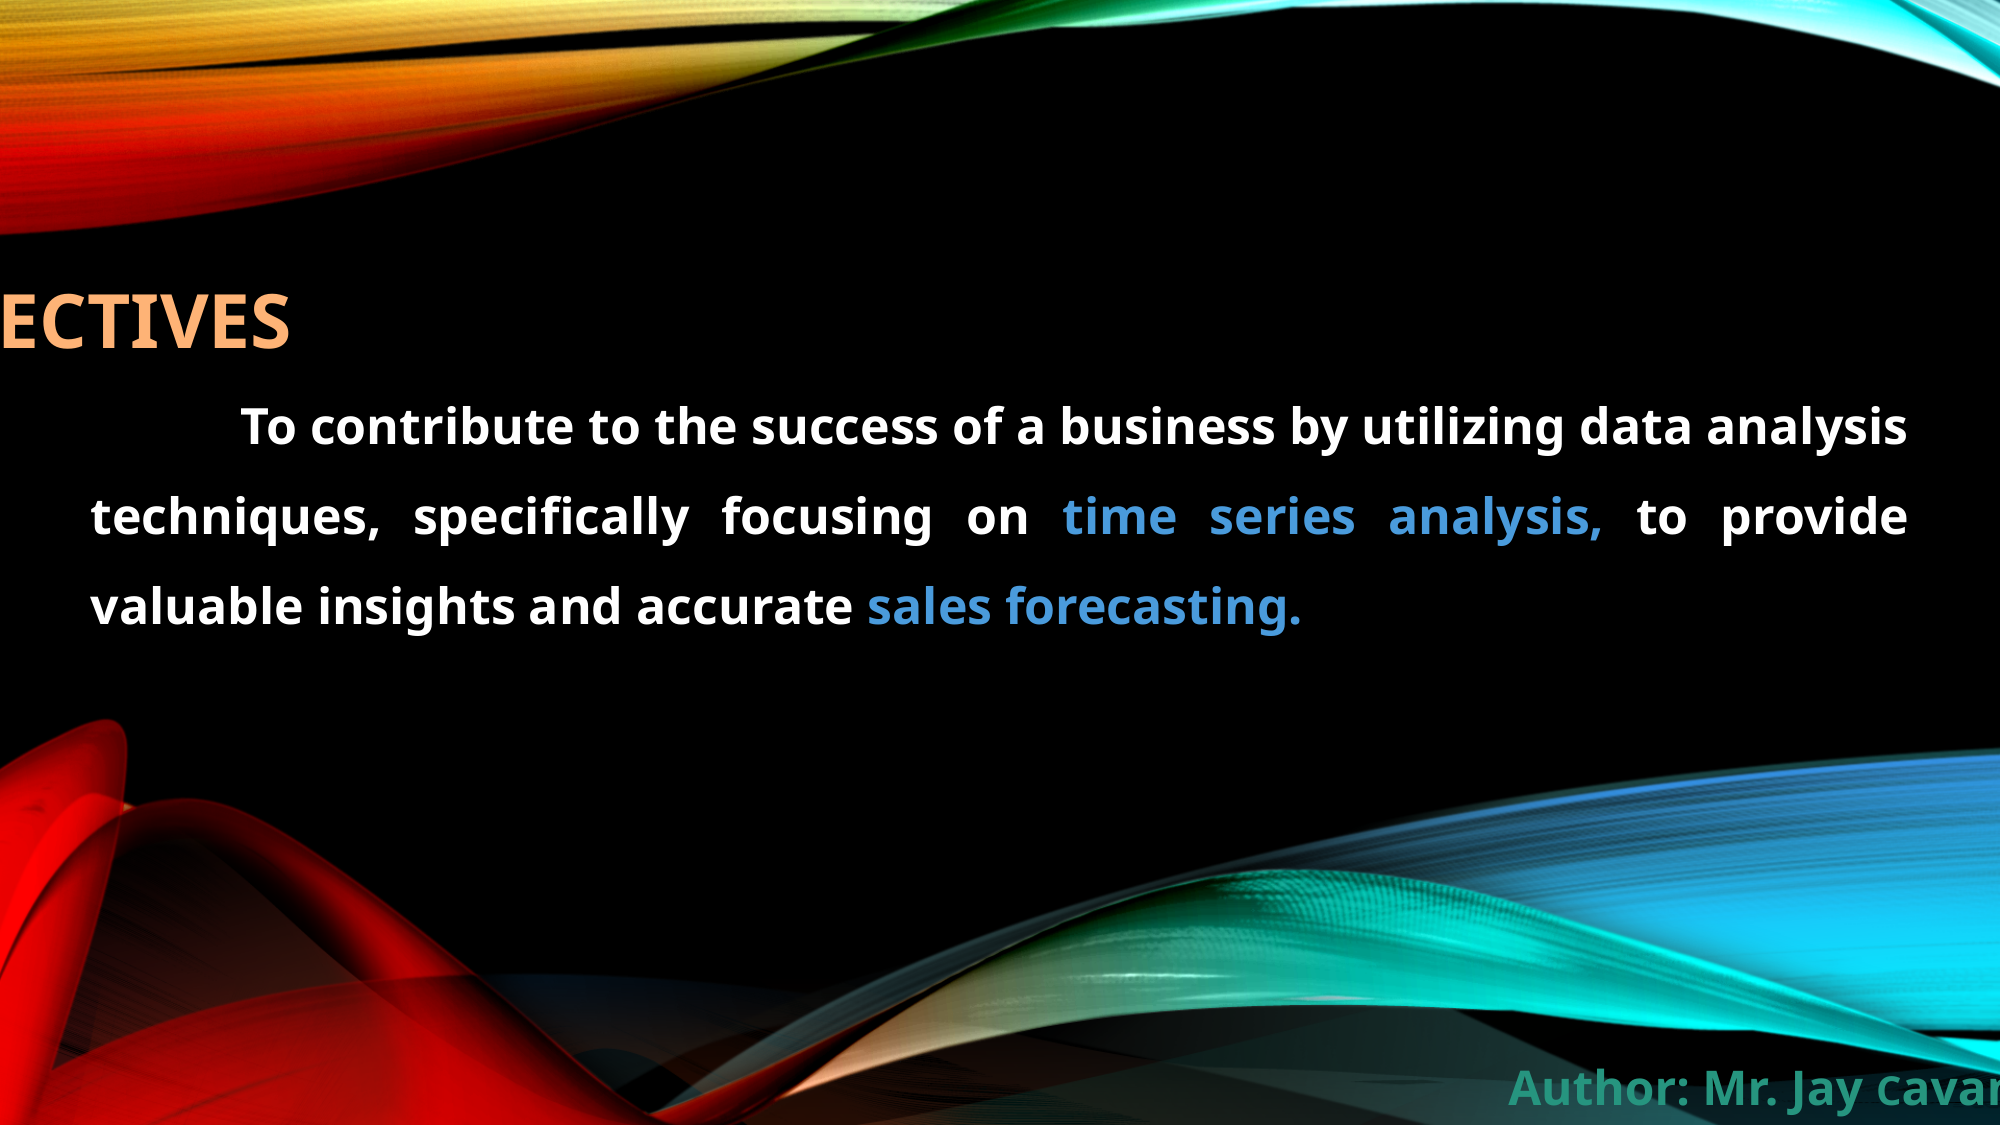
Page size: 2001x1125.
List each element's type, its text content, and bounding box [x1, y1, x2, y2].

picture [0, 0, 2000, 237]
subtitle Author: Mr. Jay Cavan [1493, 1056, 2000, 1125]
picture [0, 717, 2000, 1125]
title To contribute to the success of a business by utilizing data analysis techniques, specifically focusing on time series analysis, to provide valuable insights and accurate sales forecasting. [75, 348, 1925, 642]
text_box Objectives [0, 235, 714, 422]
